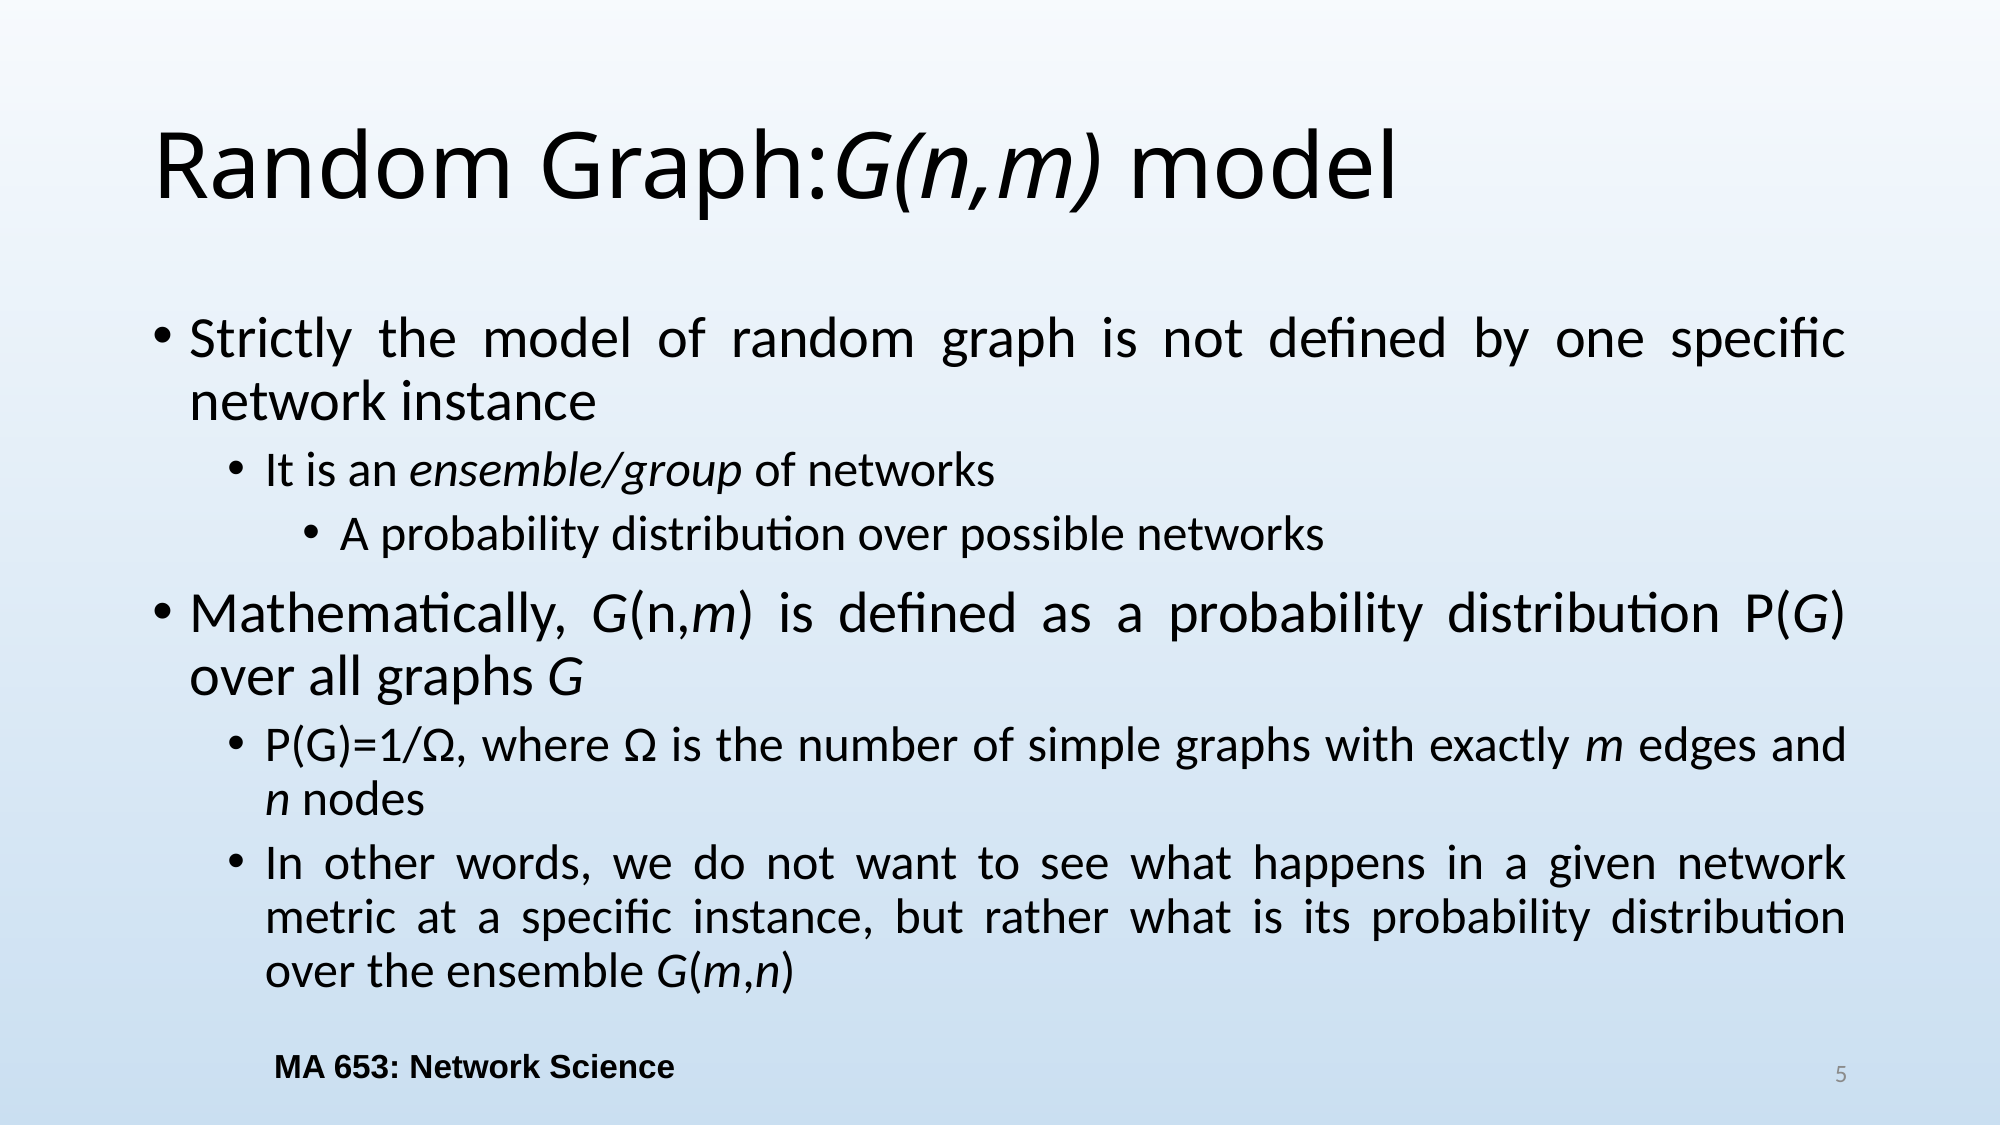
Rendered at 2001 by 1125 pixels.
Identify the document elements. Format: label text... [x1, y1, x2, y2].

slide_number 5 [1412, 1042, 1863, 1103]
title Random Graph:G(n,m) model [137, 59, 1863, 278]
list Strictly the model of random graph is not defined by one specific network instance It is an ensemble/group of networks A probability distribution over possible networks Mathematically, G(n,m) is defined as a probability distribution P(G) over all graphs G P(G)=1/Ω, where Ω is the number of simple graphs with exactly m edges and n nodes In other words, we do not want to see what happens in a given network metric at a specific instance, but rather what is its probability distribution over the ensemble G(m,n) [137, 299, 1863, 1014]
footer MA 653: Network Science [137, 1035, 813, 1096]
